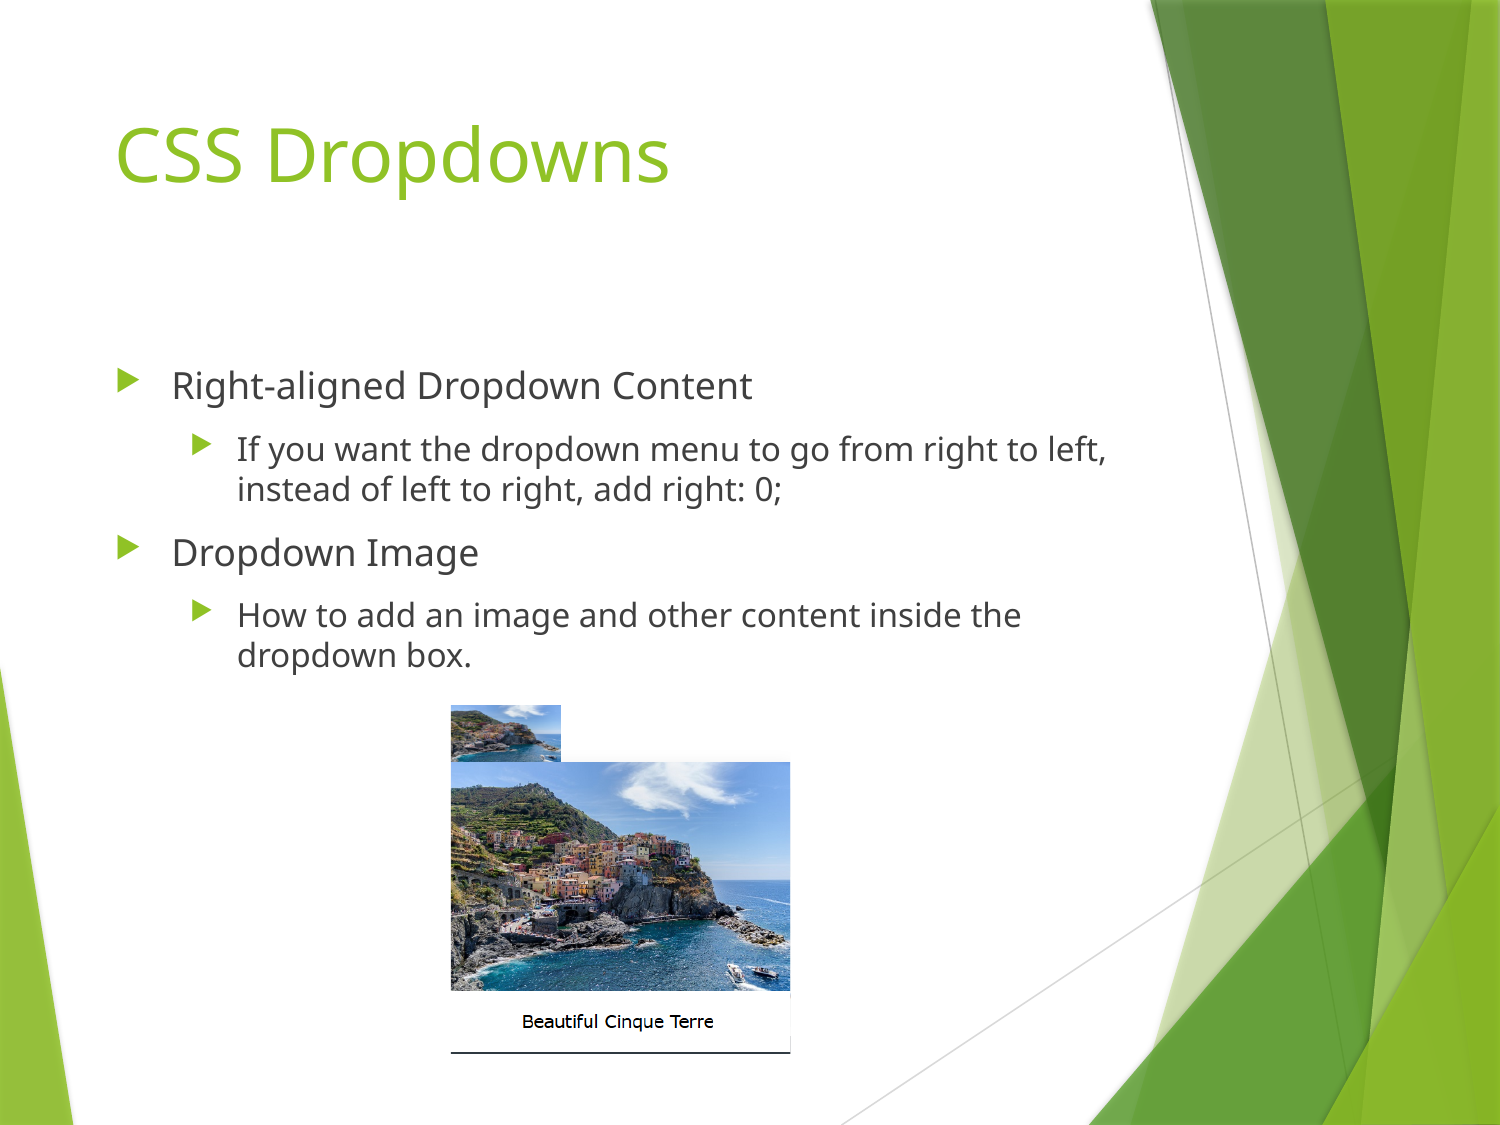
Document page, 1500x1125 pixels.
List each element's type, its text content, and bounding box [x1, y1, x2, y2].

picture [450, 698, 791, 1054]
title CSS Dropdowns [99, 99, 1142, 317]
list Right-aligned Dropdown Content If you want the dropdown menu to go from right to left, instead of left to right, add right: 0; Dropdown Image How to add an image and other content inside the dropdown box. [99, 354, 1142, 992]
